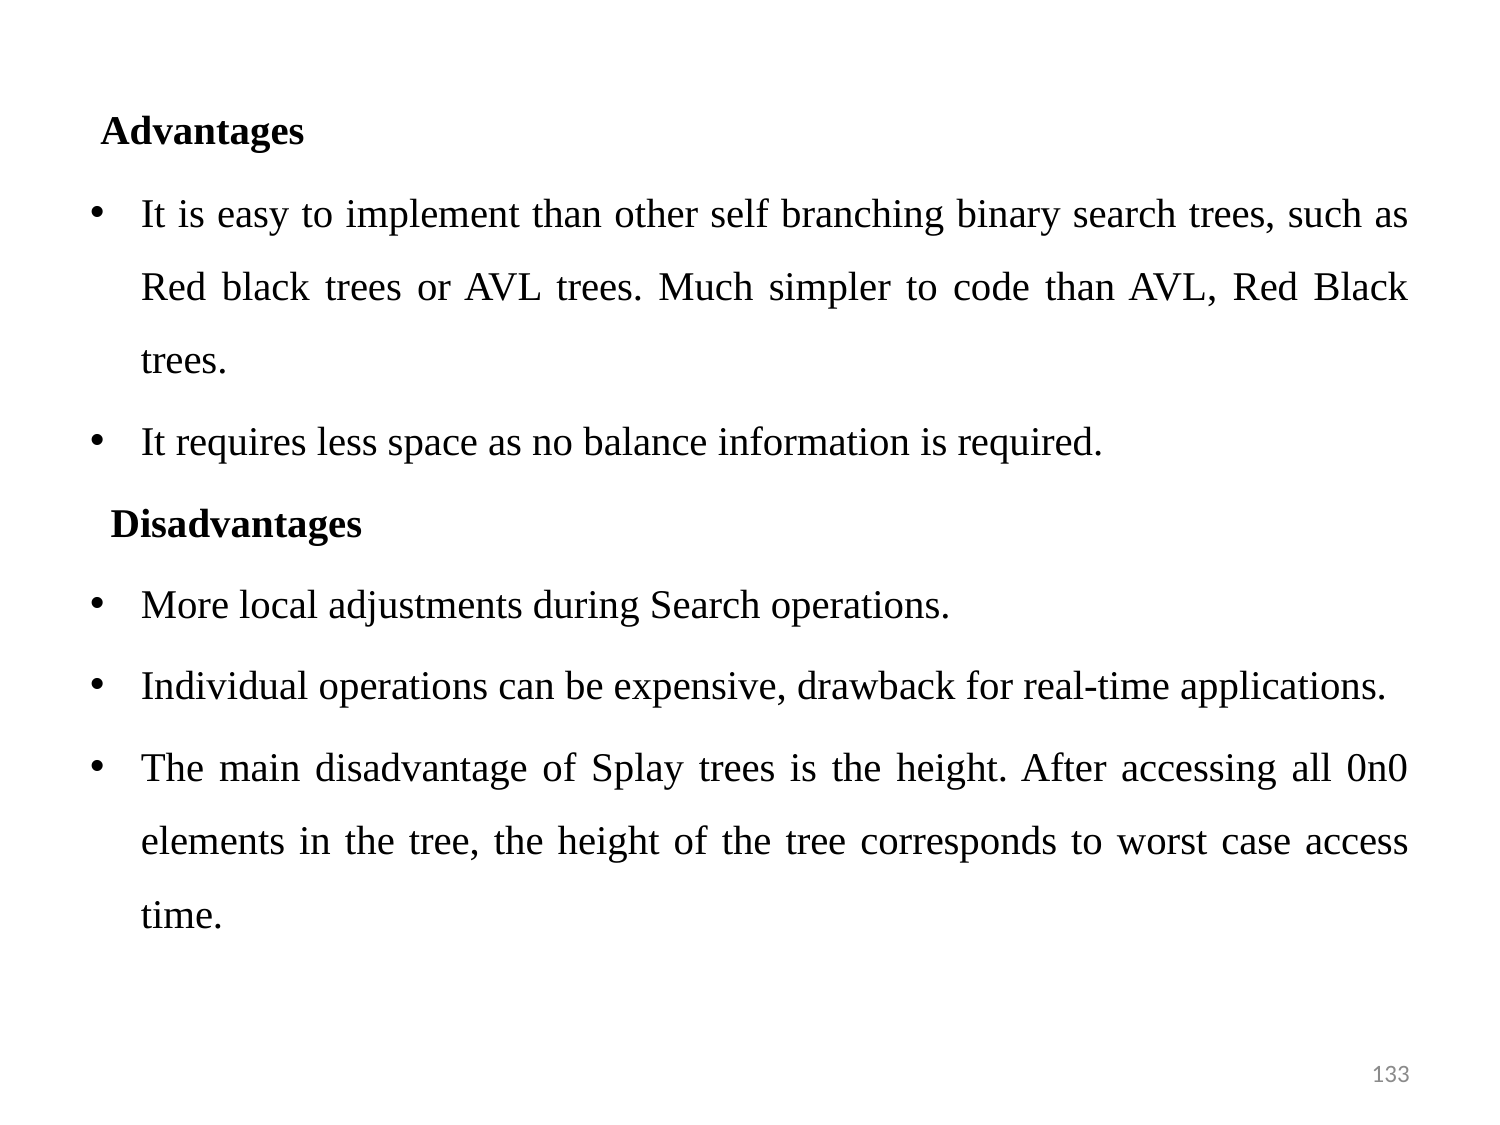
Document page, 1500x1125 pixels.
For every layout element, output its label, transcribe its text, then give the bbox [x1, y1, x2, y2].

slide_number 133 [1074, 1042, 1425, 1103]
list Advantages It is easy to implement than other self branching binary search trees, such as Red black trees or AVL trees. Much simpler to code than AVL, Red Black trees. It requires less space as no balance information is required. Disadvantages More local adjustments during Search operations. Individual operations can be expensive, drawback for real-time applications. The main disadvantage of Splay trees is the height. After accessing all 0n0 elements in the tree, the height of the tree corresponds to worst case access time. [75, 62, 1425, 1013]
